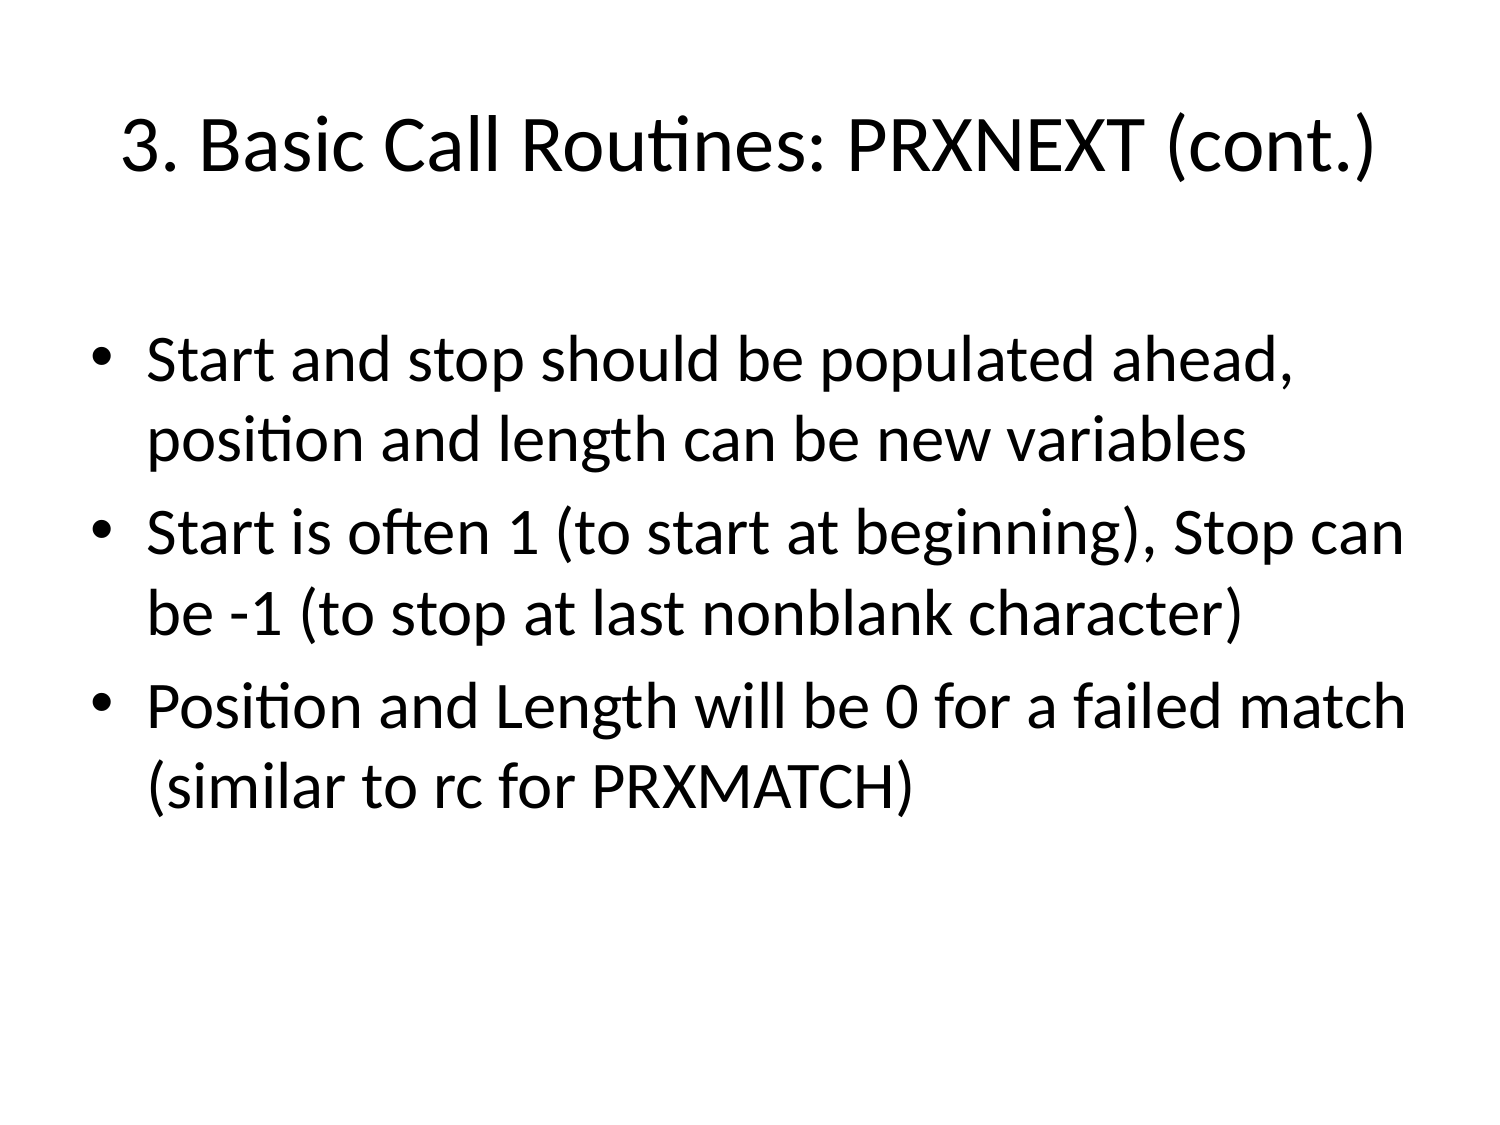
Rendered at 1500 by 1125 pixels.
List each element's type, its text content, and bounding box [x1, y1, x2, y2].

title 3. Basic Call Routines: PRXNEXT (cont.) [75, 45, 1425, 233]
list Start and stop should be populated ahead, position and length can be new variables Start is often 1 (to start at beginning), Stop can be -1 (to stop at last nonblank character) Position and Length will be 0 for a failed match (similar to rc for PRXMATCH) [75, 307, 1425, 913]
